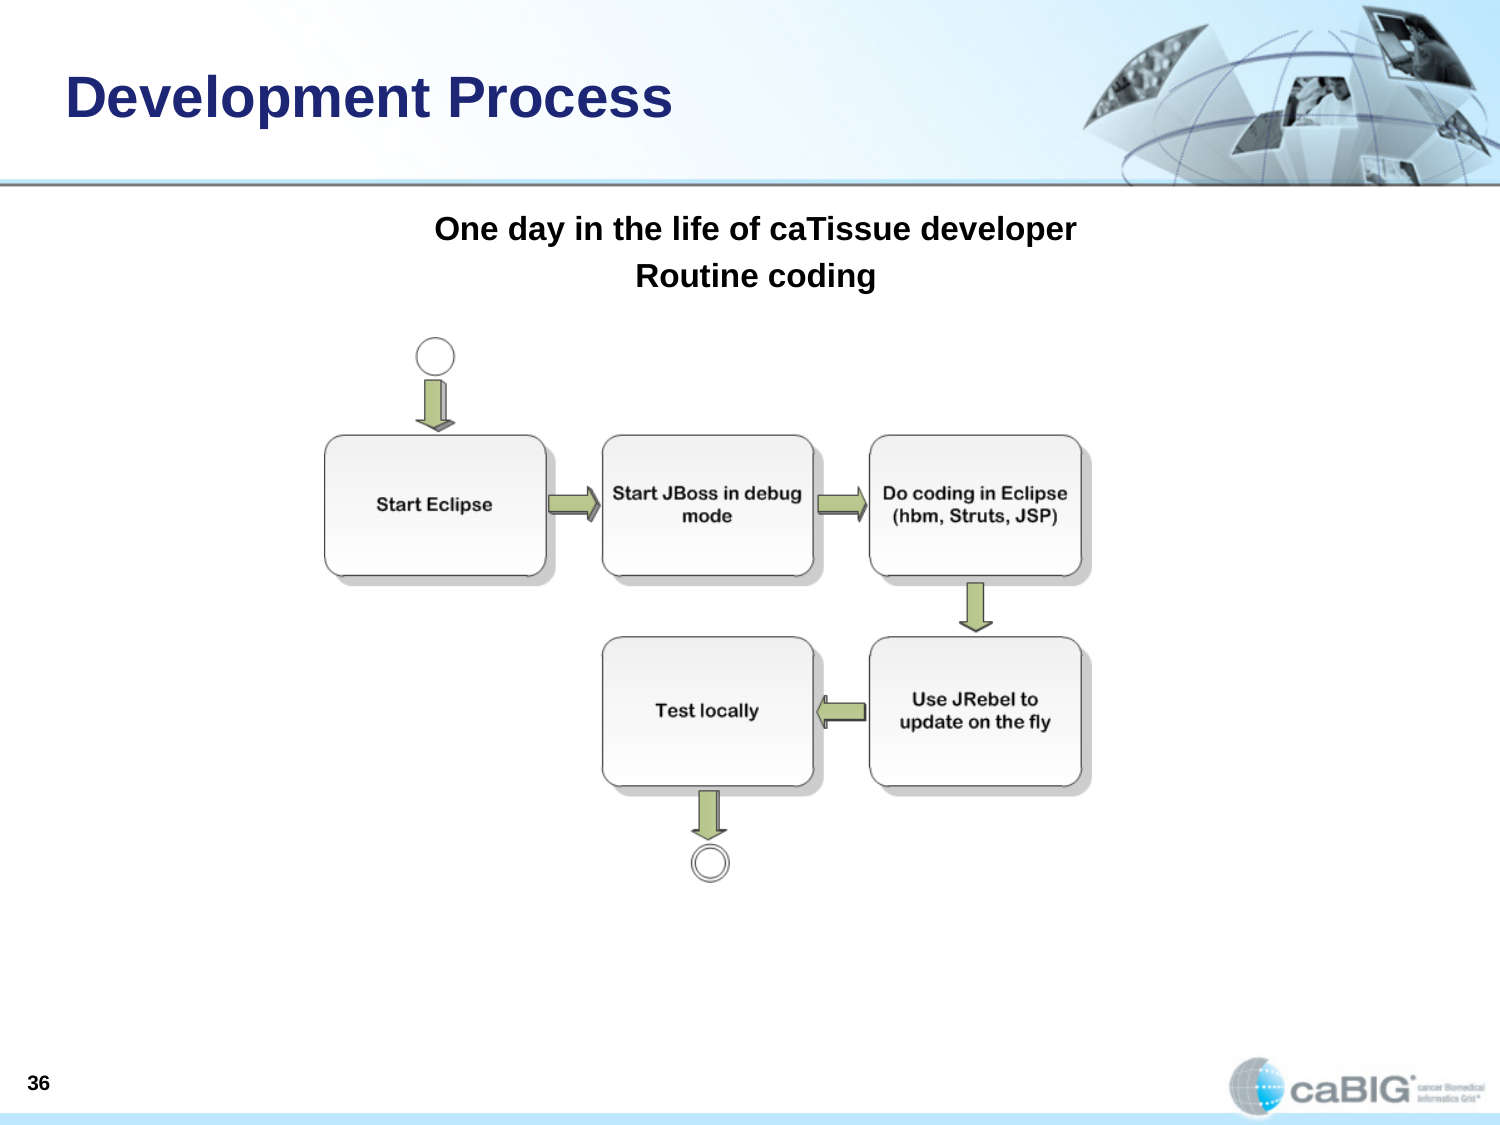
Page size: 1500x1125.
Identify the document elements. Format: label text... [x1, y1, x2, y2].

title Development Process [49, 0, 1176, 188]
picture [0, 0, 1500, 1125]
list One day in the life of caTissue developer Routine coding [62, 199, 1451, 251]
